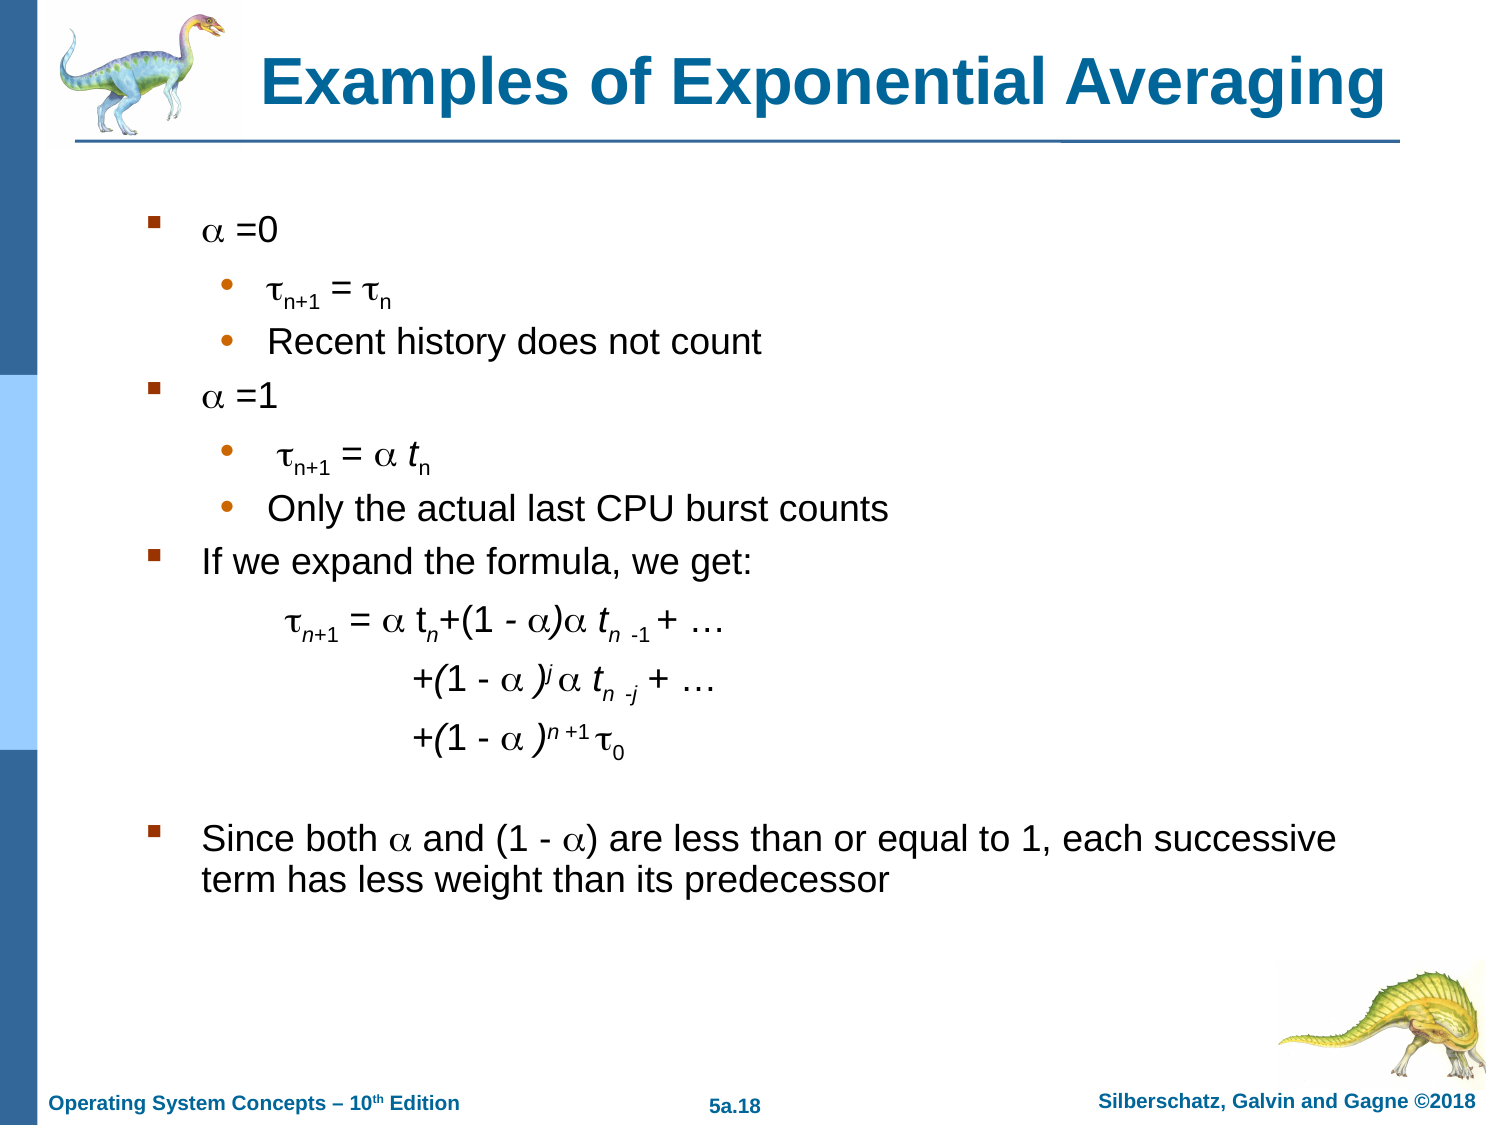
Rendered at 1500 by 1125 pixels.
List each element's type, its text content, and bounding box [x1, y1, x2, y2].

picture [46, 0, 243, 149]
title Examples of Exponential Averaging [212, 31, 1436, 126]
picture [1275, 959, 1486, 1090]
list  =0 n+1 = n Recent history does not count  =1 n+1 =  tn Only the actual last CPU burst counts If we expand the formula, we get: n+1 =  tn+(1 - ) tn -1 + … +(1 -  )j  tn -j + … +(1 -  )n +1 0 Since both  and (1 - ) are less than or equal to 1, each successive term has less weight than its predecessor [130, 202, 1416, 946]
